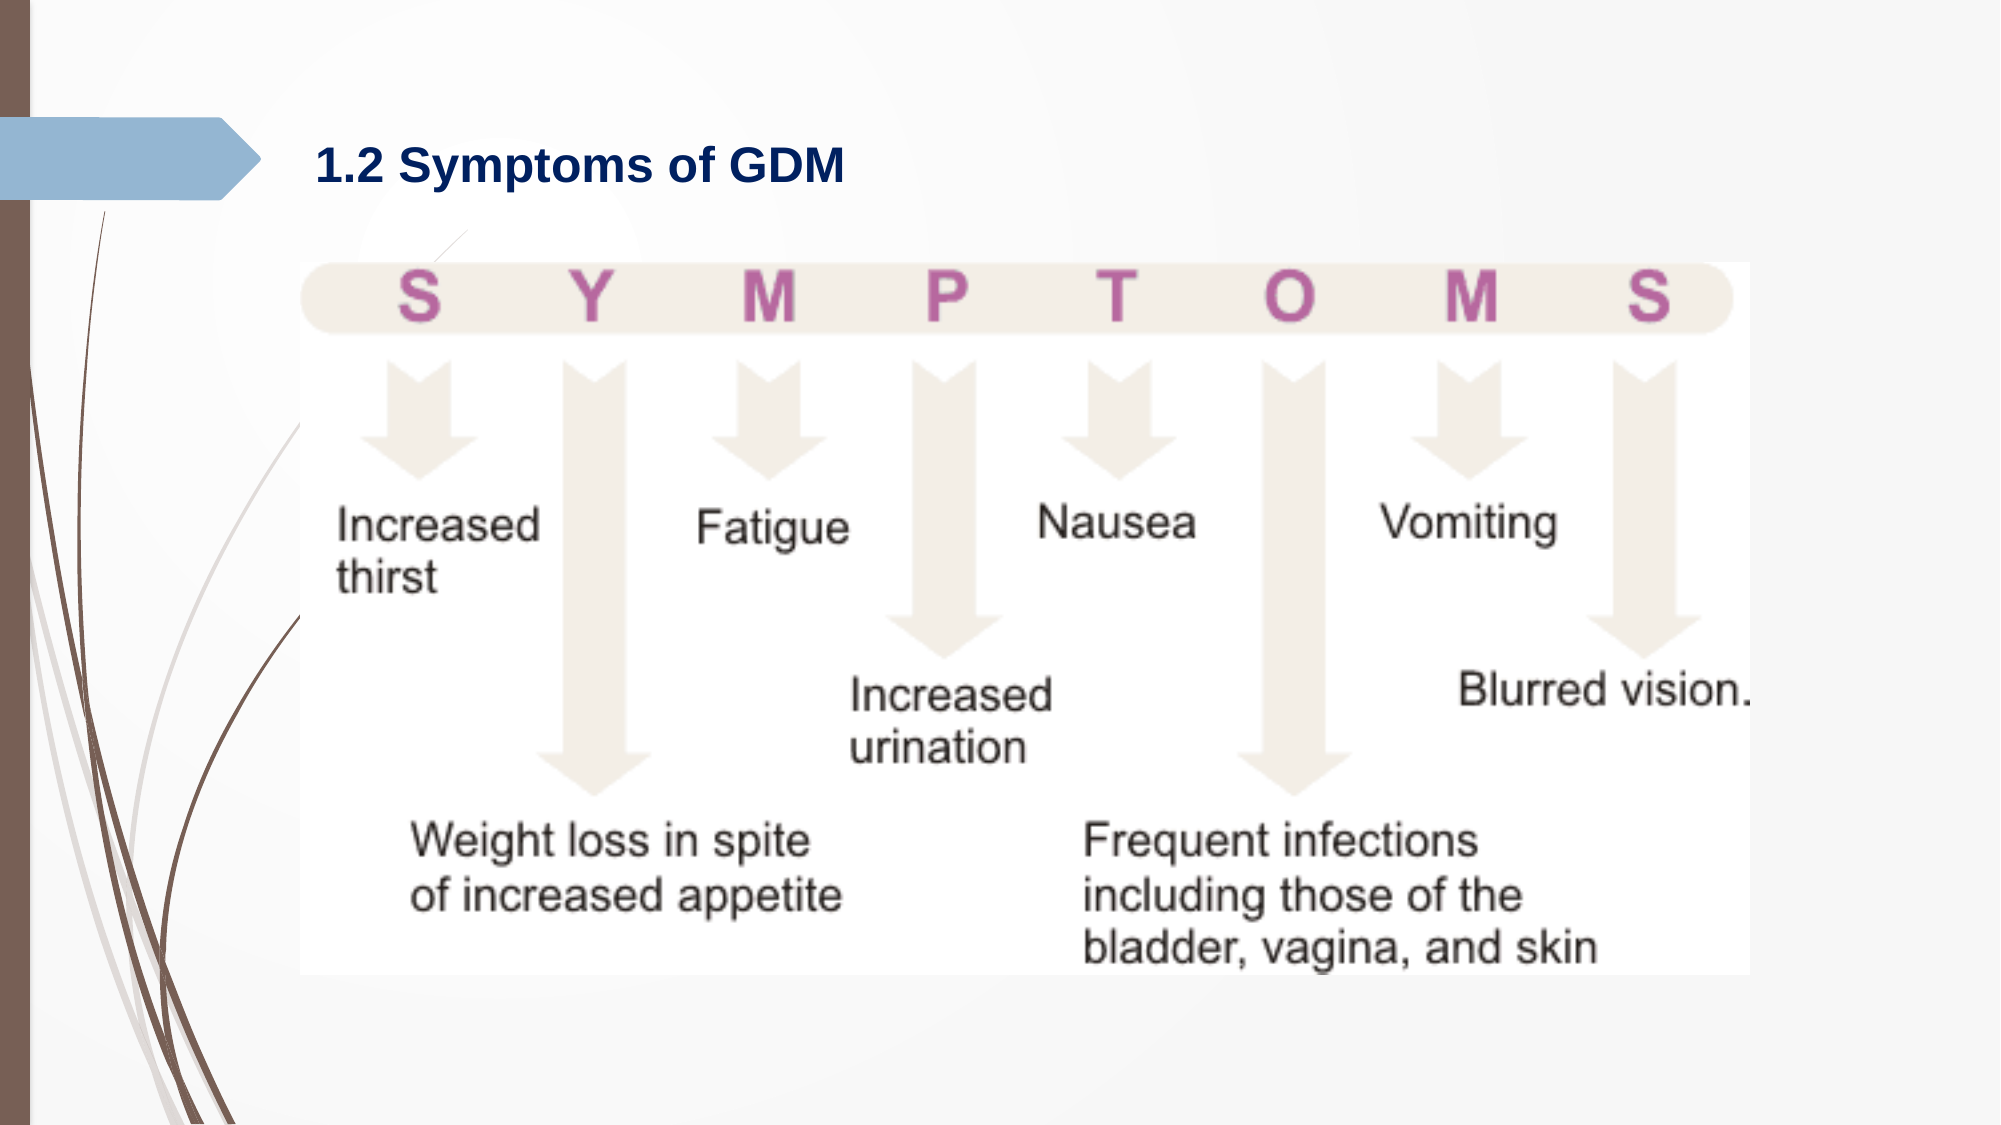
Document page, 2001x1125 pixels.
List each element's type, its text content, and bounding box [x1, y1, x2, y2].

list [299, 262, 1751, 976]
title 1.2 Symptoms of GDM [300, 50, 1000, 200]
